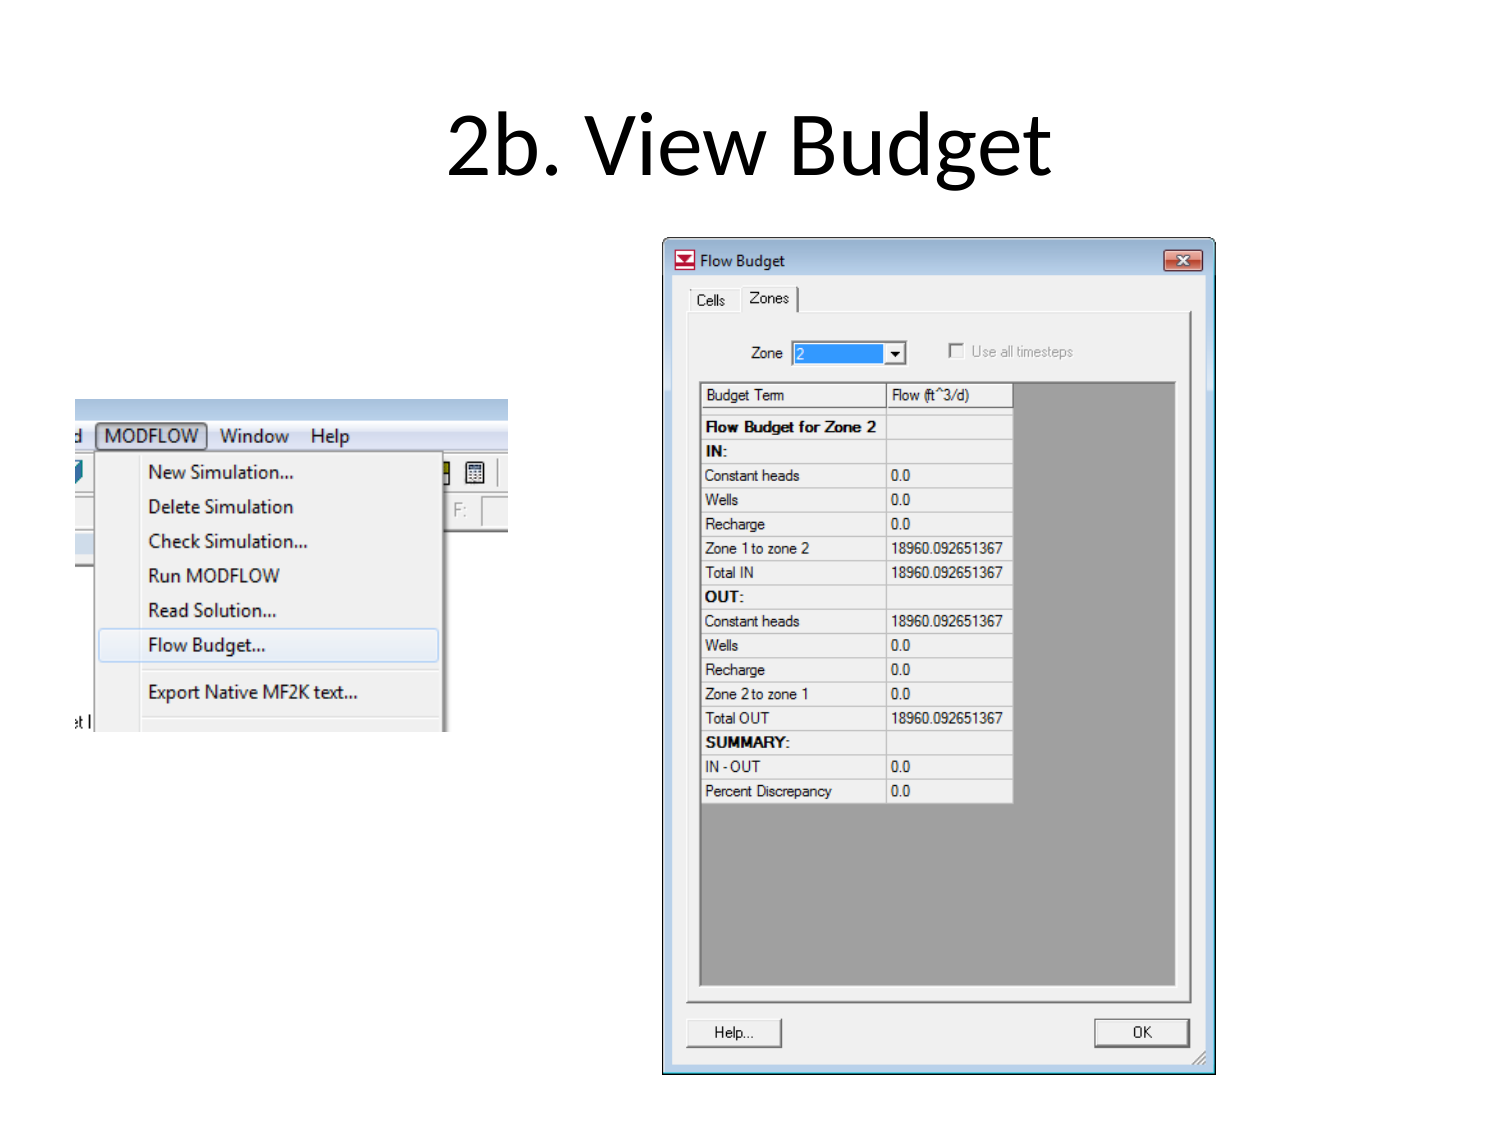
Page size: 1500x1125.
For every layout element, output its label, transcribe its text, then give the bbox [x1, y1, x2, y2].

picture [662, 237, 1216, 1076]
title 2b. View Budget [75, 45, 1425, 233]
picture [74, 399, 509, 732]
